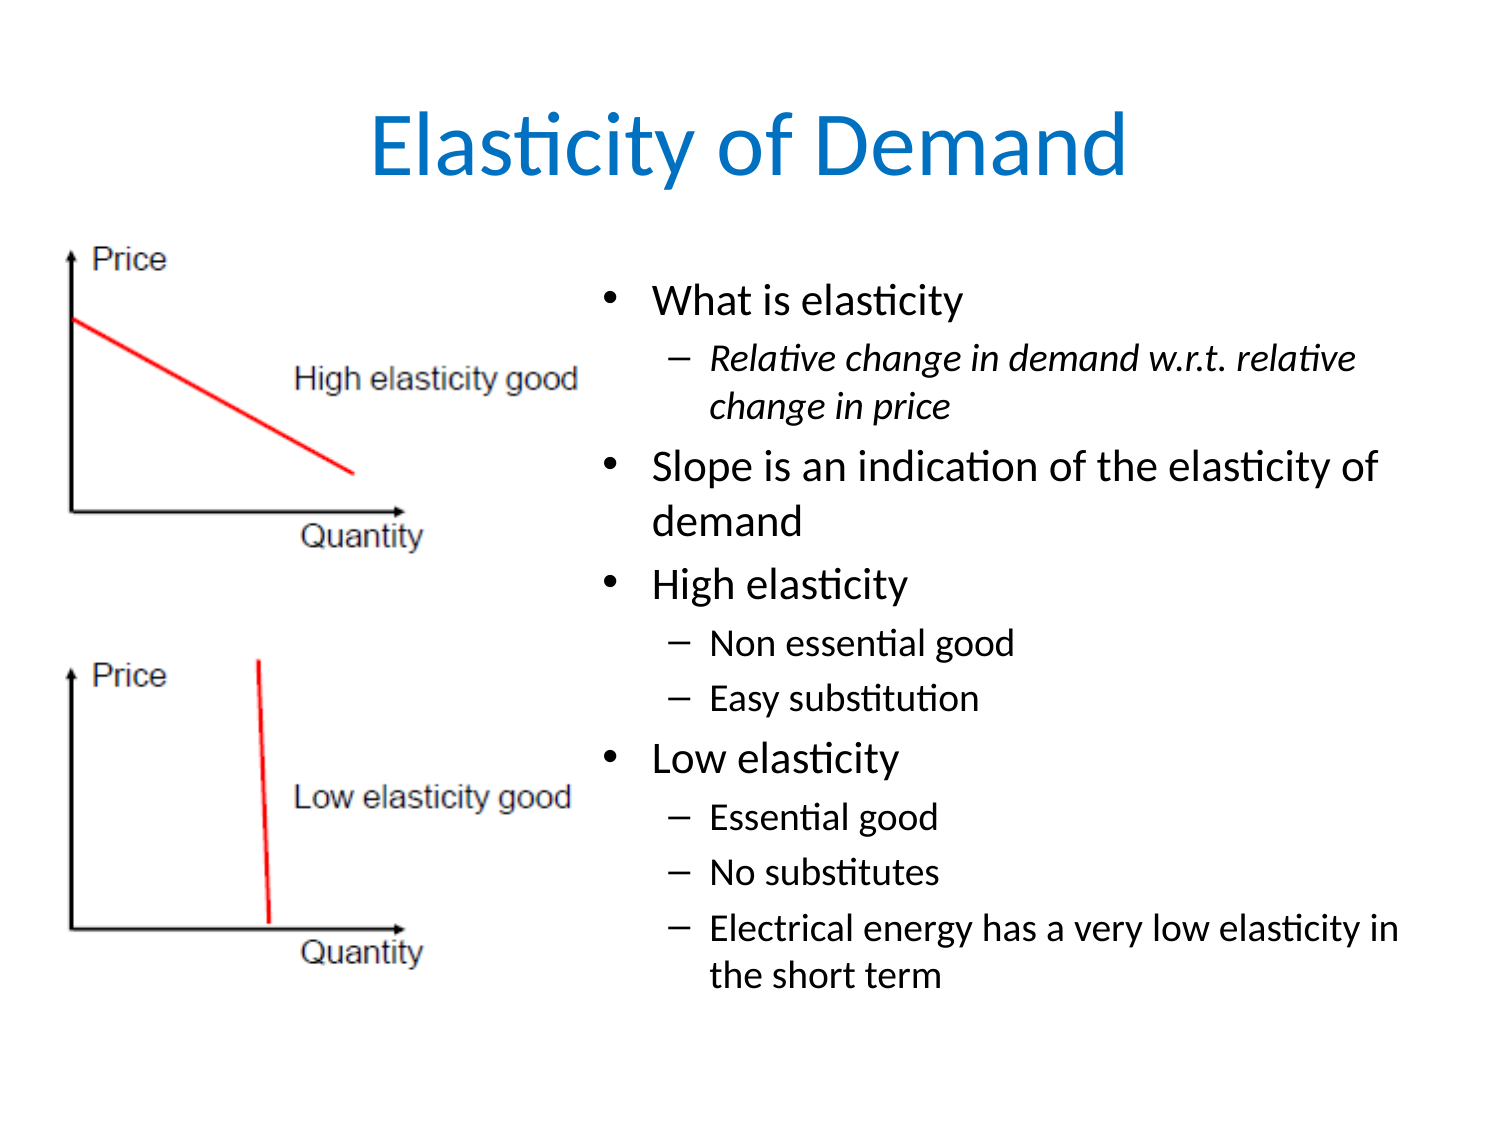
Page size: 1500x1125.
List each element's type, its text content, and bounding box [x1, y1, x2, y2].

list What is elasticity Relative change in demand w.r.t. relative change in price Slope is an indication of the elasticity of demand High elasticity Non essential good Easy substitution Low elasticity Essential good No substitutes Electrical energy has a very low elasticity in the short term [587, 262, 1425, 1005]
picture [62, 237, 588, 974]
title Elasticity of Demand [75, 45, 1425, 233]
